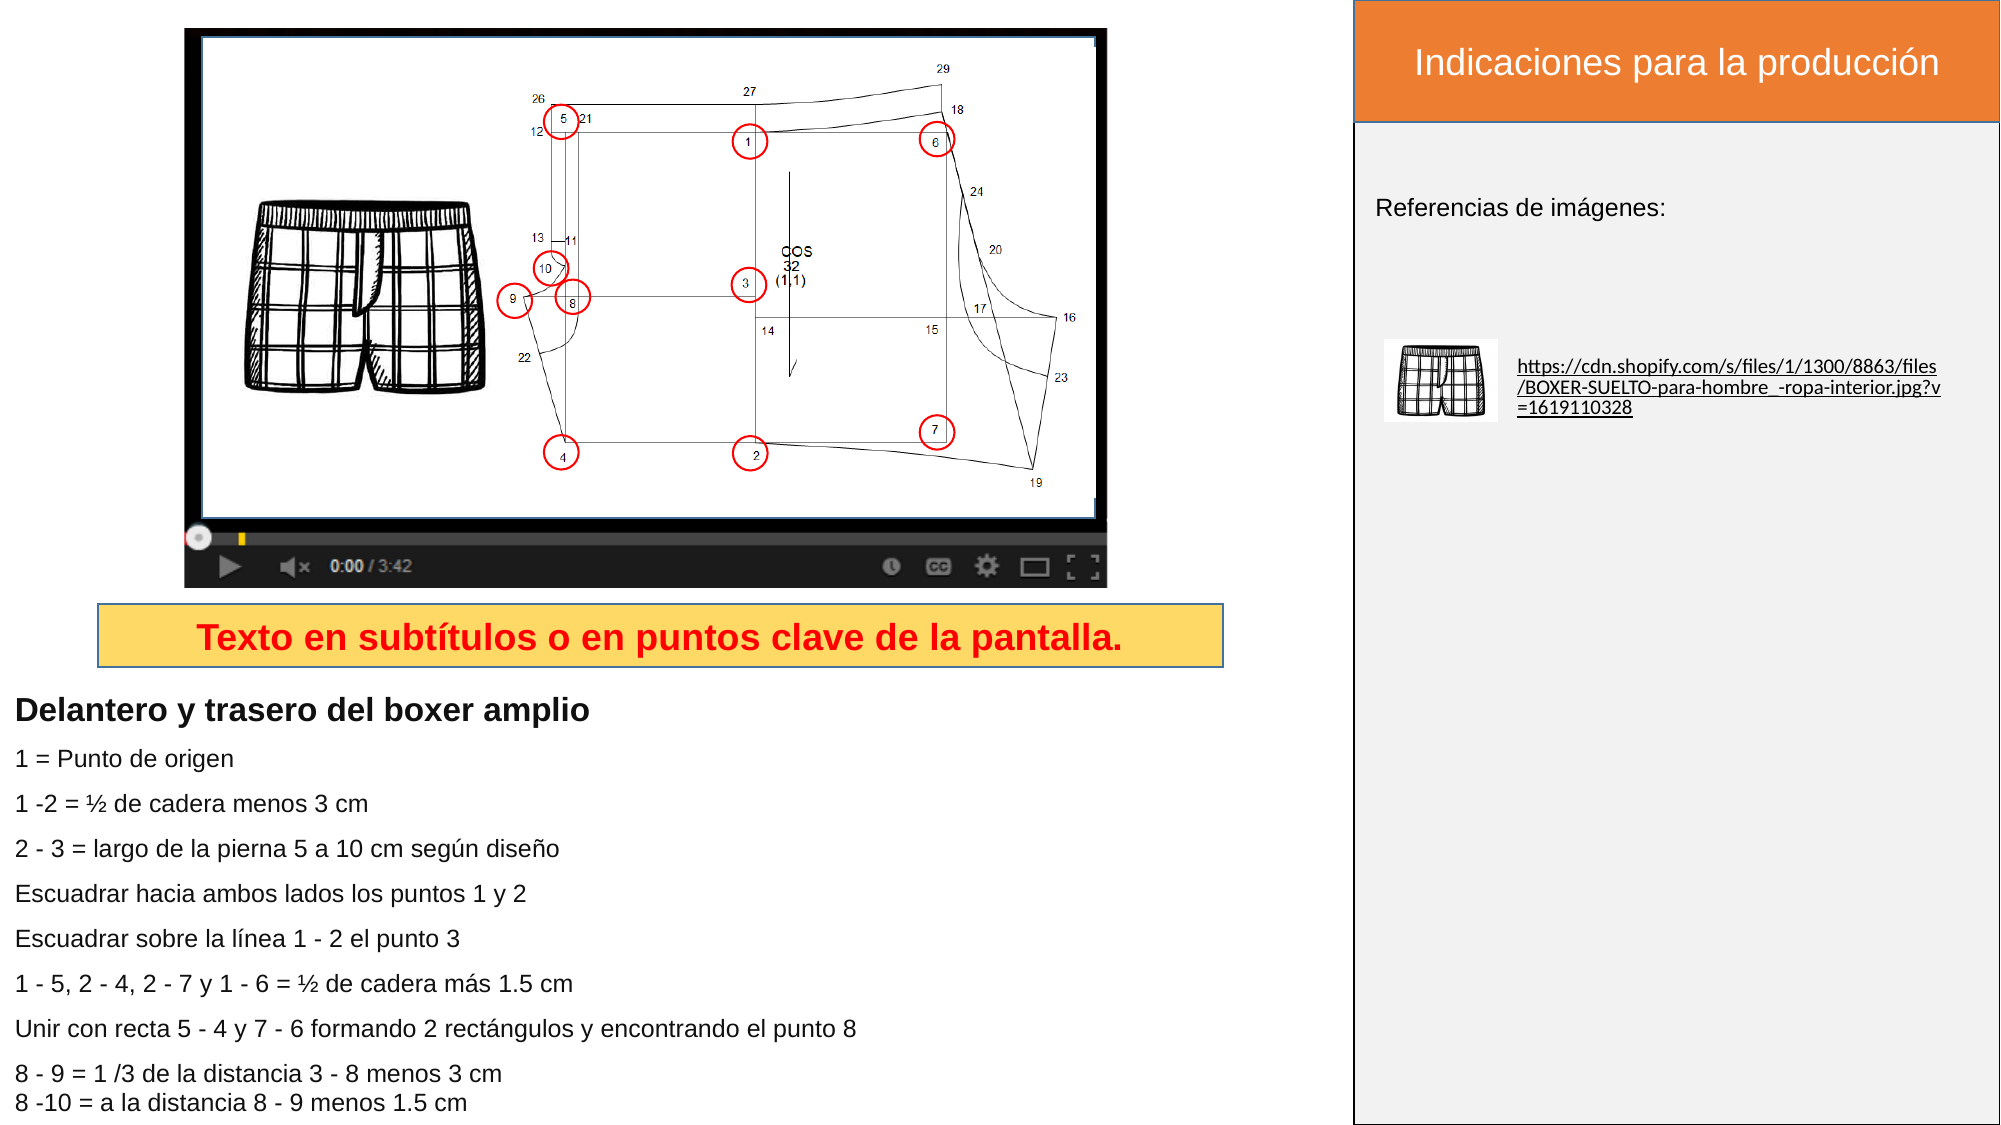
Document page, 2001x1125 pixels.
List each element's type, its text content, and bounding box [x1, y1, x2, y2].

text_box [183, 28, 1109, 588]
text_box Referencias de imágenes: [1360, 124, 1995, 334]
text_box Texto en subtítulos o en puntos clave de la pantalla. [97, 604, 1223, 668]
picture [208, 47, 1096, 498]
text_box Delantero y trasero del boxer amplio 1 = Punto de origen 1 -2 = ½ de cadera menos 3 cm 2 - 3 = largo de la pierna 5 a 10 cm según diseño Escuadrar hacia ambos lados los puntos 1 y 2 Escuadrar sobre la línea 1 - 2 el punto 3 1 - 5, 2 - 4, 2 - 7 y 1 - 6 = ½ de cadera más 1.5 cm Unir con recta 5 - 4 y 7 - 6 formando 2 rectángulos y encontrando el punto 8 8 - 9 = 1 /3 de la distancia 3 - 8 menos 3 cm 8 -10 = a la distancia 8 - 9 menos 1.5 cm [0, 674, 1354, 1125]
text_box [1353, 122, 2000, 1125]
picture [1384, 339, 1498, 422]
text_box Indicaciones para la producción [1353, 0, 2000, 122]
text_box https://cdn.shopify.com/s/files/1/1300/8863/files/BOXER-SUELTO-para-hombre_-ropa-interior.jpg?v=1619110328 [1502, 345, 1960, 410]
